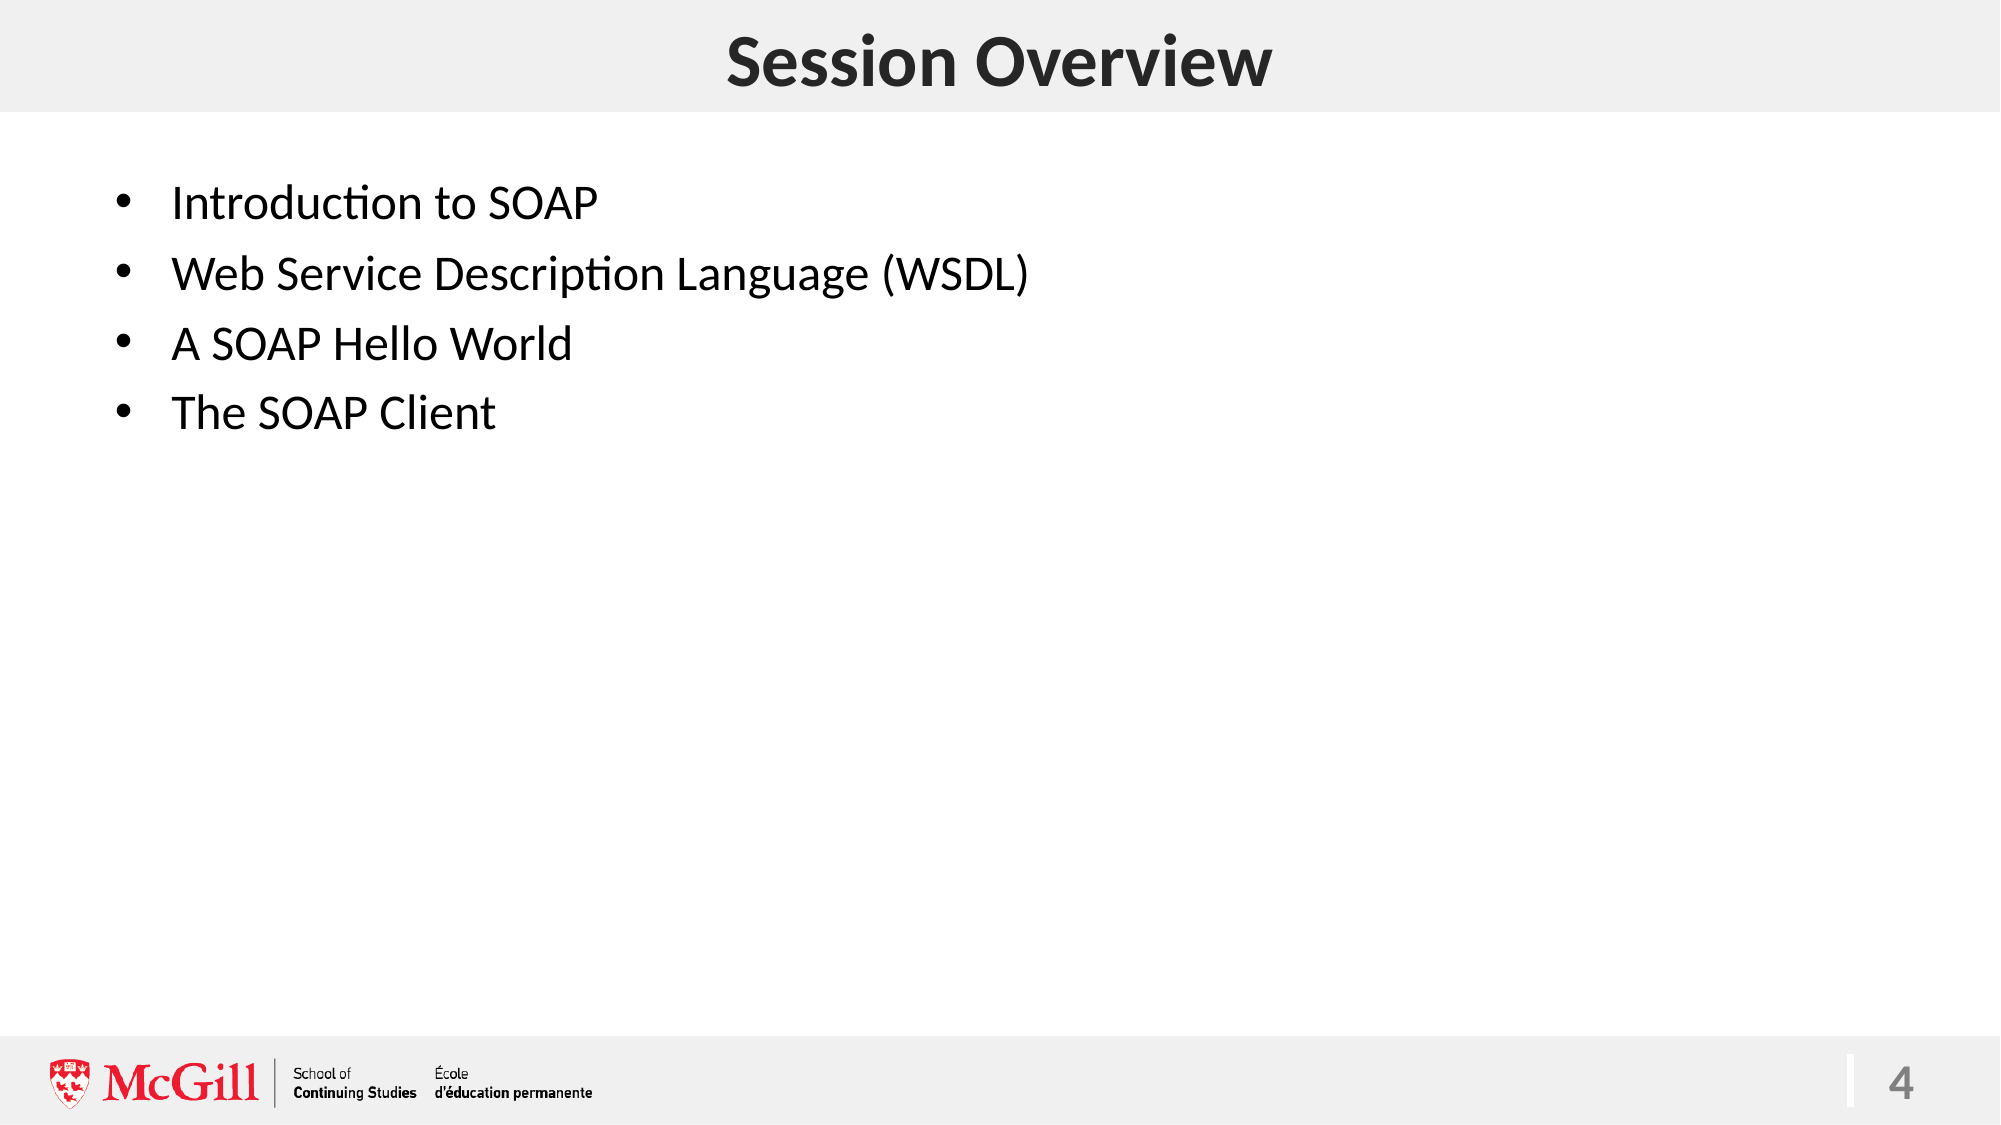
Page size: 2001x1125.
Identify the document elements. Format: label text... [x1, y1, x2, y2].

picture [50, 1058, 592, 1109]
title Session Overview [0, 0, 2000, 113]
list Introduction to SOAP Web Service Description Language (WSDL) A SOAP Hello World The SOAP Client [99, 162, 1900, 1005]
